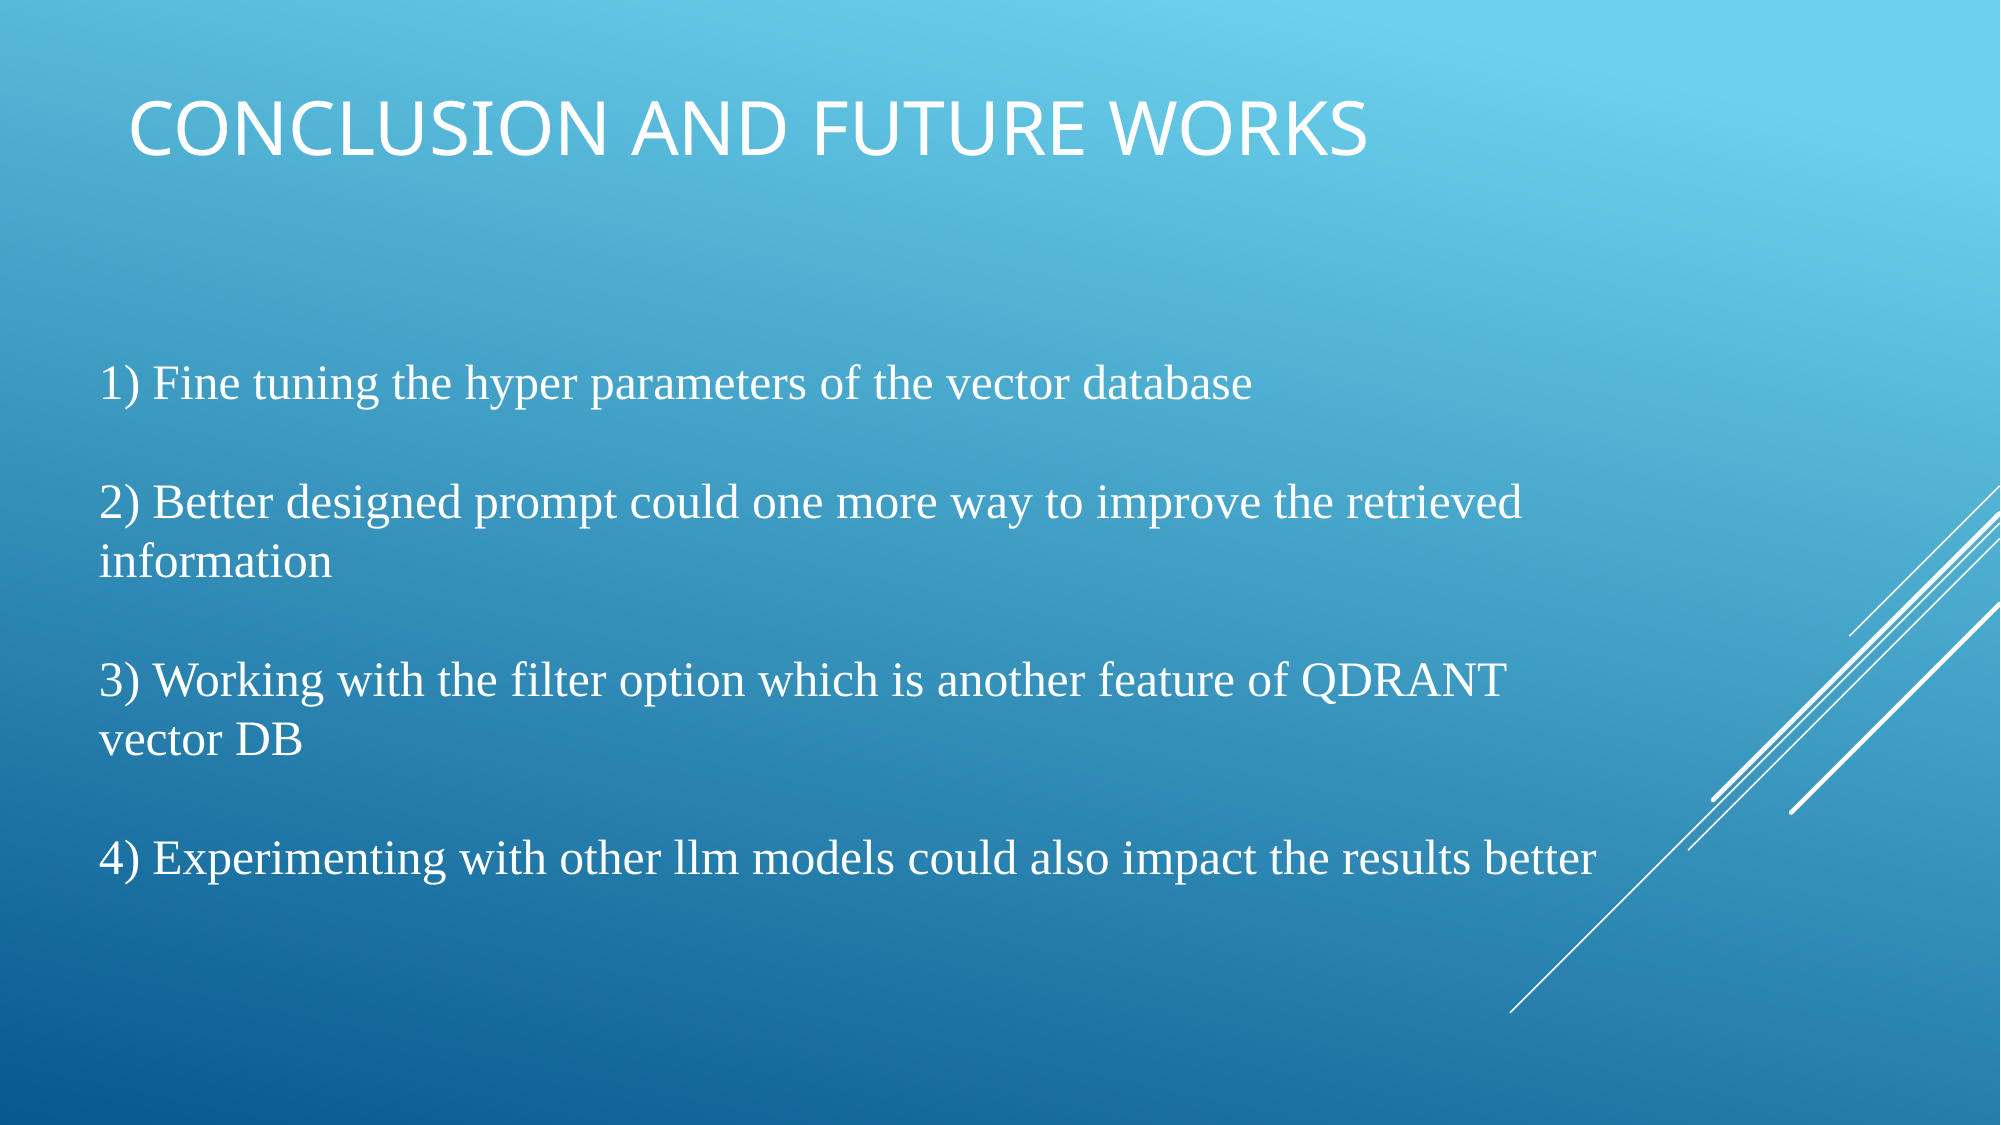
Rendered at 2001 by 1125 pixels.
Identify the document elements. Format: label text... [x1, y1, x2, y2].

text_box CONCLUSION AND FUTURE WORKS [112, 52, 1479, 199]
title 1) Fine tuning the hyper parameters of the vector database 2) Better designed prompt could one more way to improve the retrieved information 3) Working with the filter option which is another feature of QDRANT vector DB 4) Experimenting with other llm models could also impact the results better [83, 333, 1629, 900]
